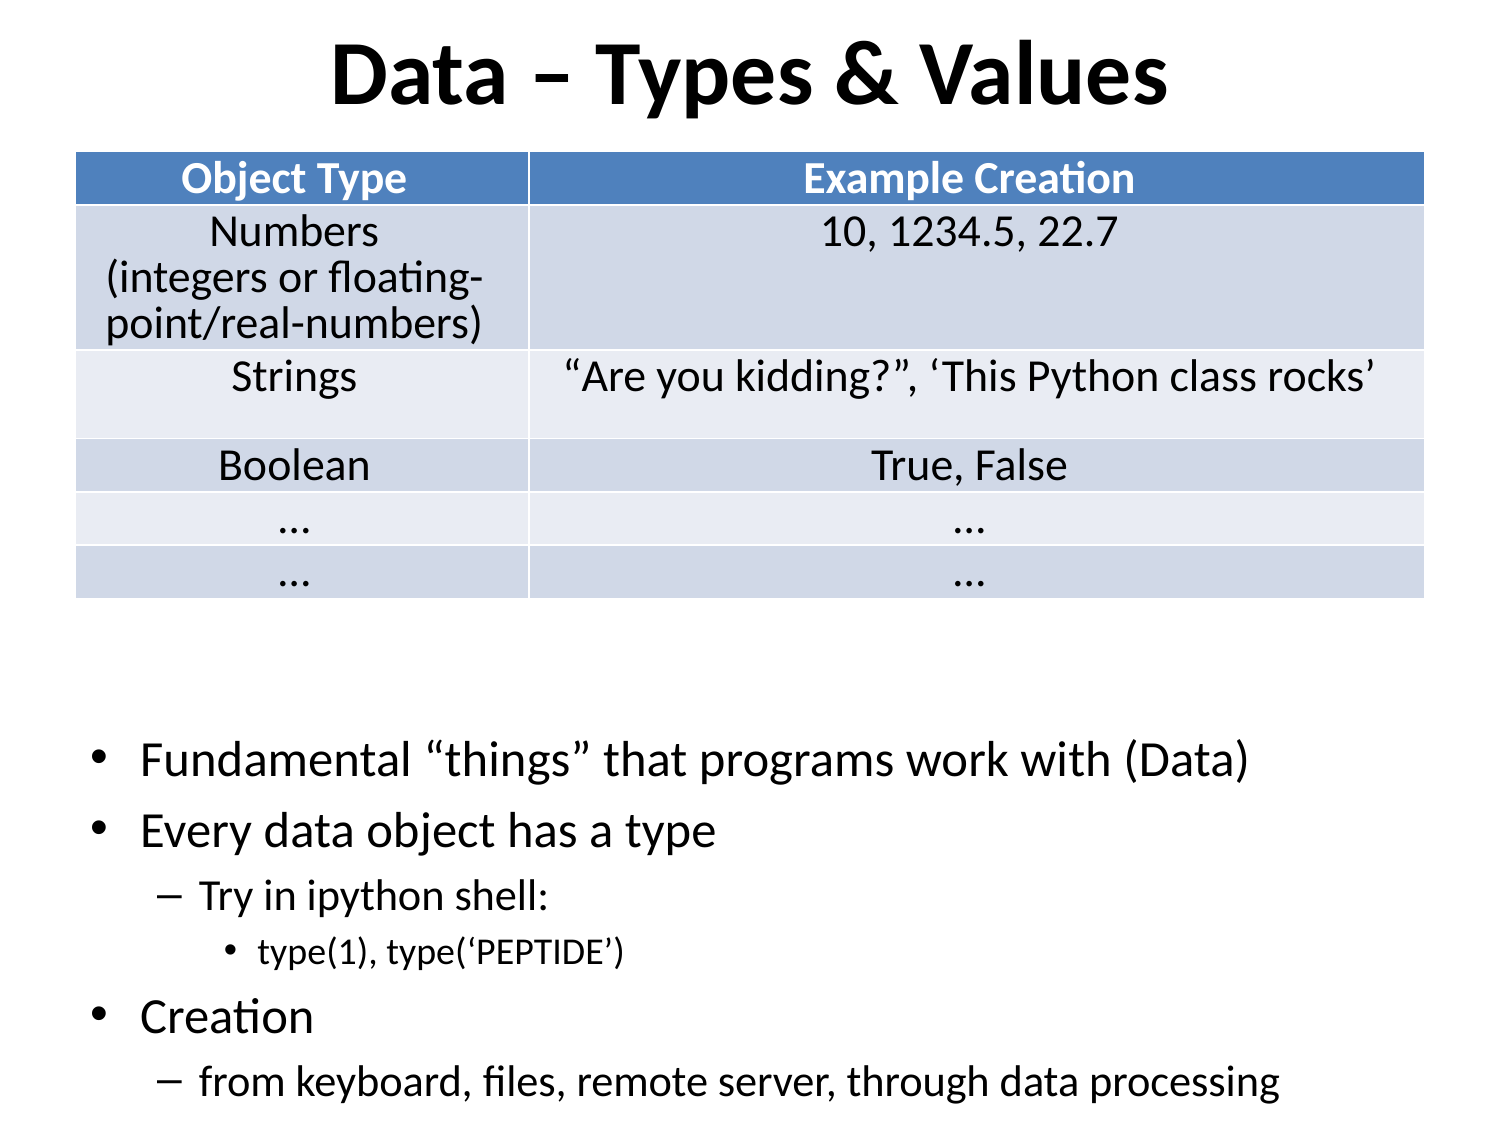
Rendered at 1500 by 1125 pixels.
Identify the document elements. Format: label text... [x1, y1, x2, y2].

table_cell “Are you kidding?”, ‘This Python class rocks’ [530, 351, 1424, 438]
table_cell … [76, 493, 528, 544]
list Fundamental “things” that programs work with (Data) Every data object has a type Try in ipython shell: type(1), type(‘PEPTIDE’) Creation from keyboard, files, remote server, through data processing [75, 718, 1500, 1116]
table_cell 10, 1234.5, 22.7 [530, 206, 1424, 349]
table_header Example Creation [530, 152, 1424, 204]
table_cell Numbers (integers or floating-point/real-numbers) [76, 206, 528, 349]
table_cell Boolean [76, 439, 528, 491]
table_cell … [530, 493, 1424, 544]
table_header Object Type [76, 152, 528, 204]
title Data – Types & Values [75, 0, 1425, 138]
table_cell Strings [76, 351, 528, 438]
table_cell … [530, 546, 1424, 598]
table_cell True, False [530, 439, 1424, 491]
table_cell … [76, 546, 528, 598]
